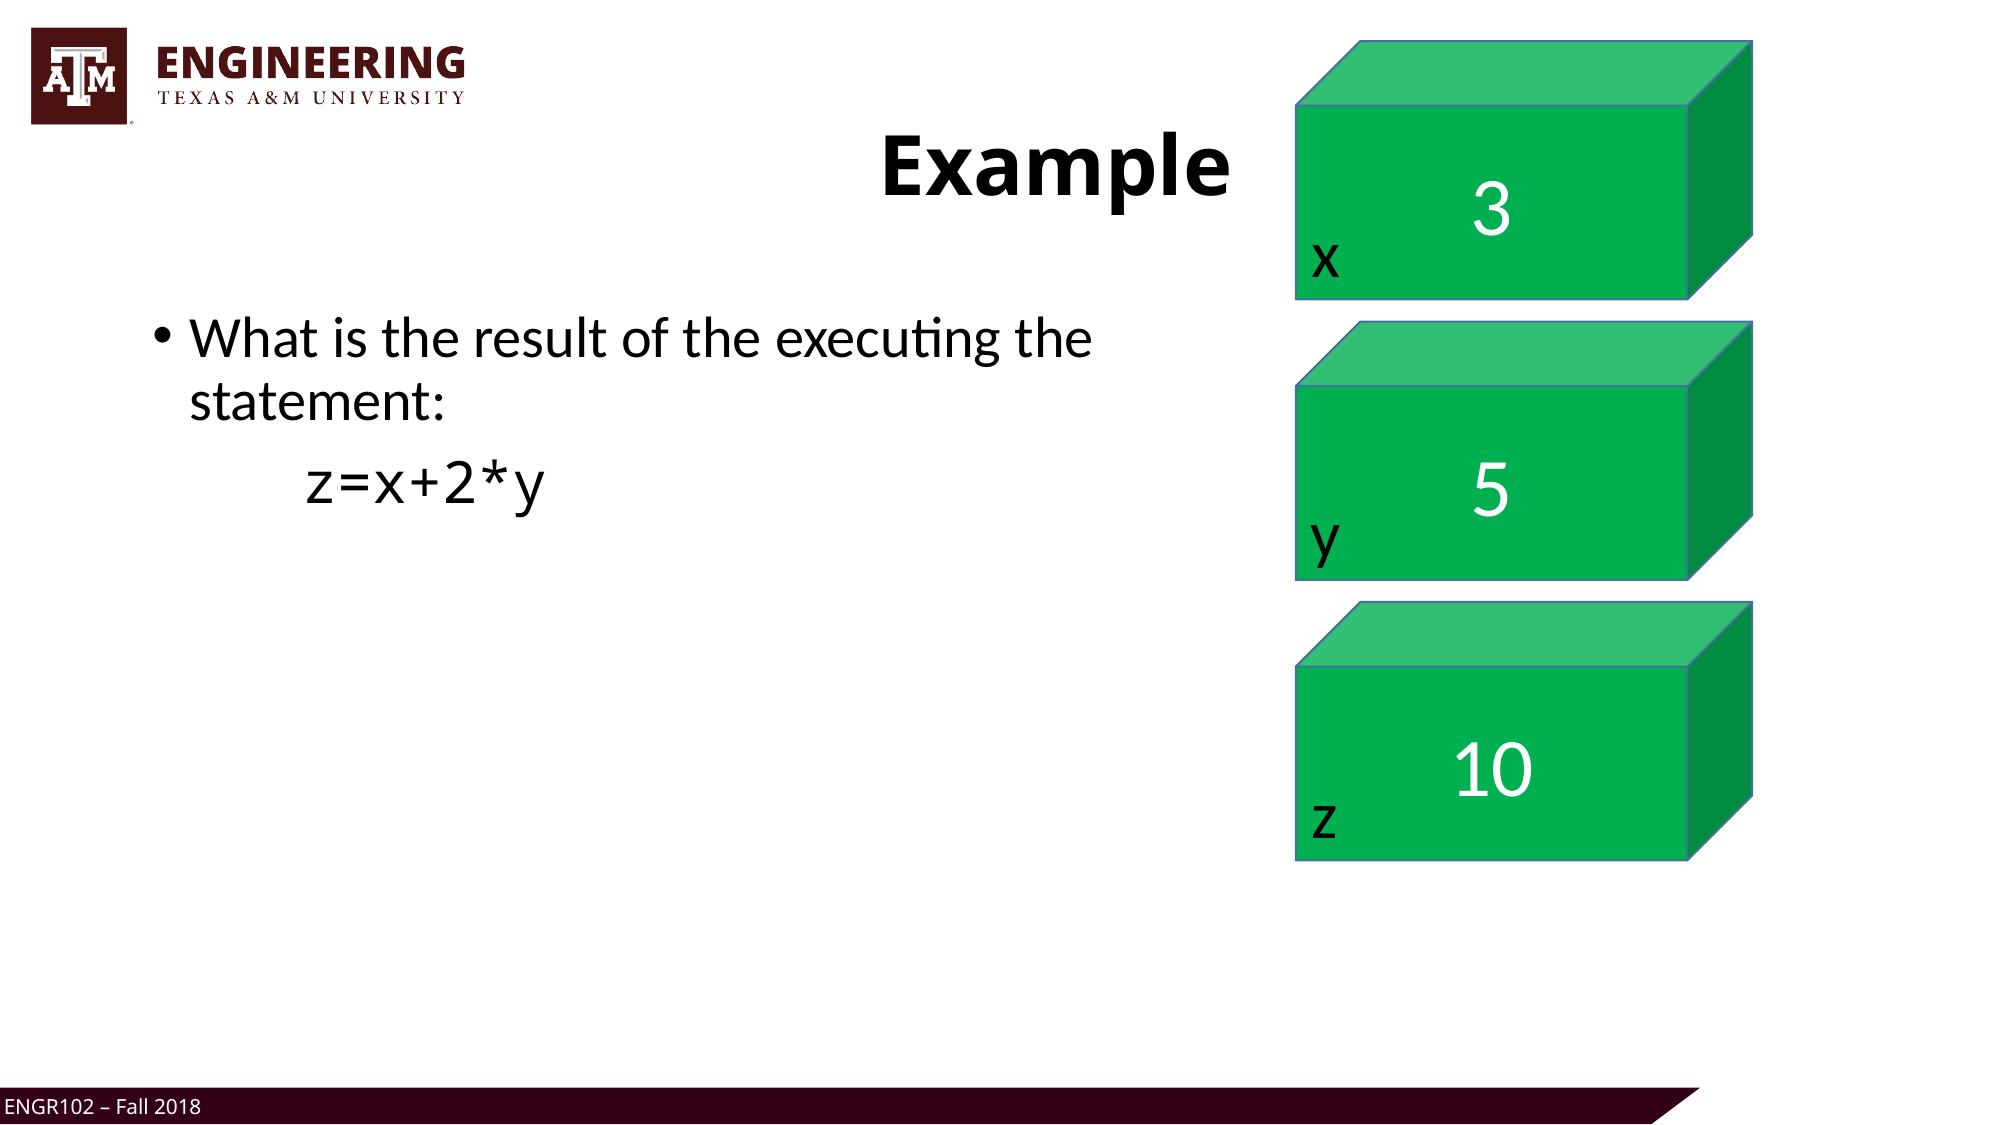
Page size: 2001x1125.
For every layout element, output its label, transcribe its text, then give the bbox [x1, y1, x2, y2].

list What is the result of the executing the statement: z=x+2*y [137, 299, 1248, 1014]
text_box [1295, 41, 1753, 300]
title Example [137, 59, 1248, 278]
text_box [1295, 601, 1753, 861]
picture [24, 21, 474, 130]
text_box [1295, 321, 1753, 580]
